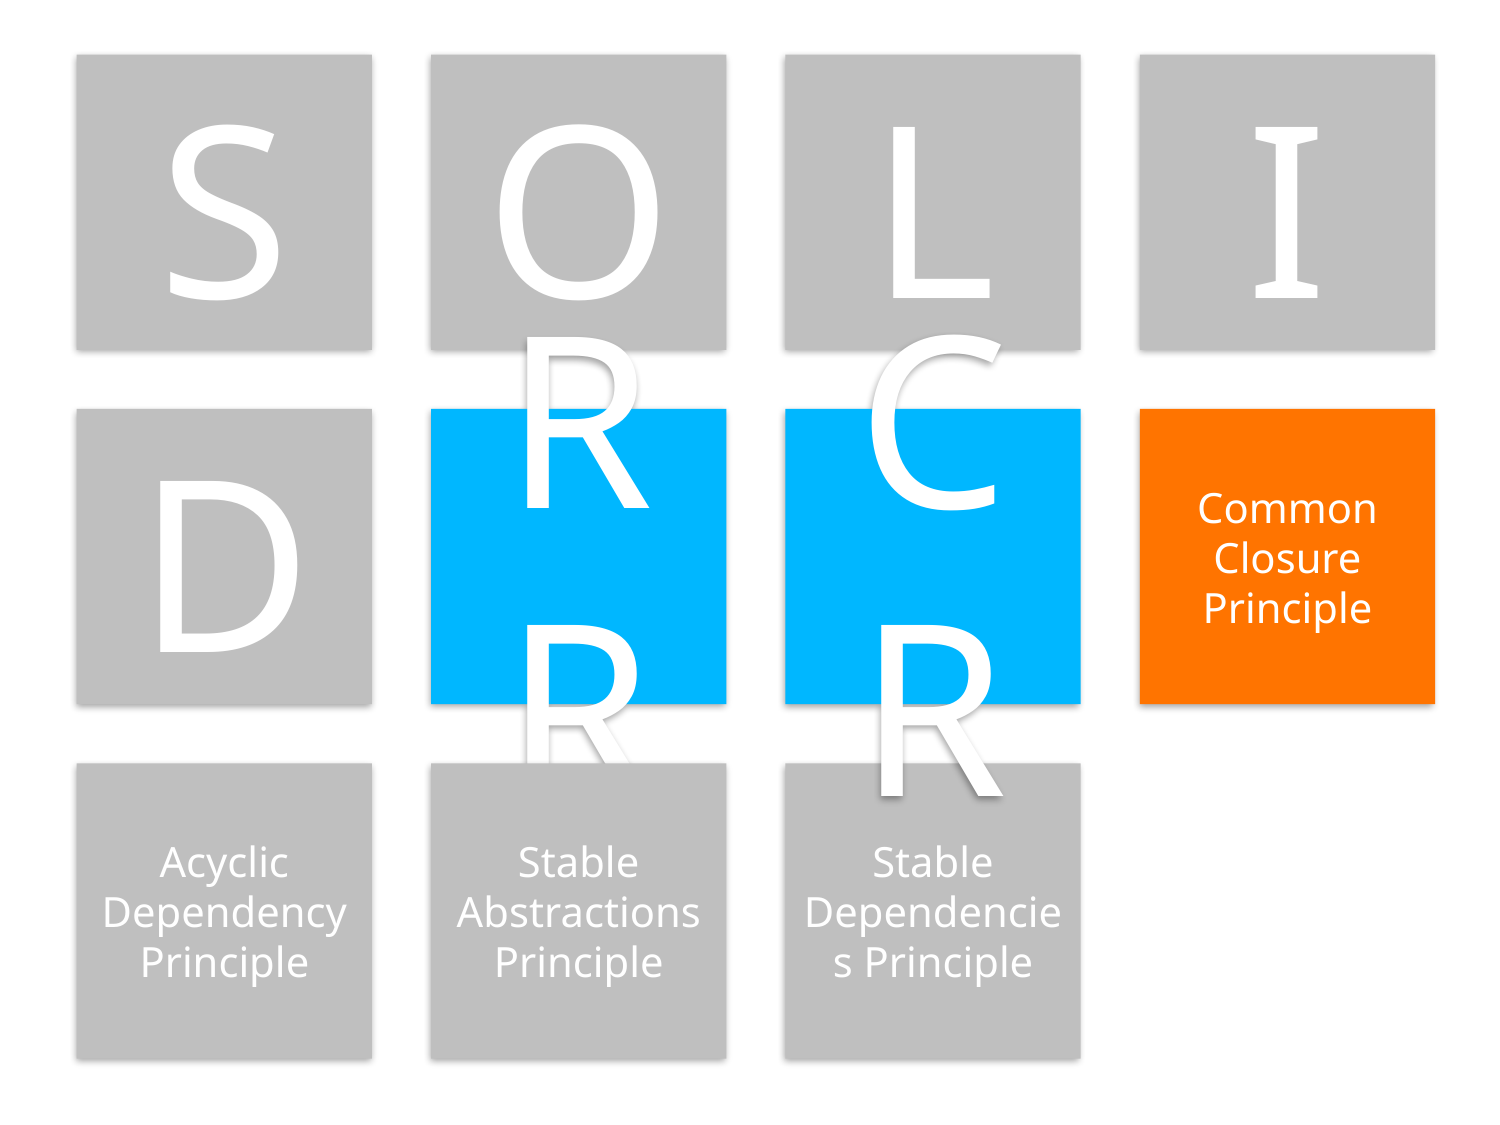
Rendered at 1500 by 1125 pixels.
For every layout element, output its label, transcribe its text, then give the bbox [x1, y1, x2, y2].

text_box D [76, 408, 373, 705]
text_box L [785, 54, 1081, 351]
text_box Stable Dependencies Principle [785, 763, 1081, 1059]
text_box Common Closure Principle [1139, 408, 1436, 705]
text_box Acyclic Dependency Principle [76, 763, 373, 1059]
text_box O [430, 54, 727, 351]
text_box RR [430, 408, 727, 705]
text_box S [76, 54, 373, 351]
text_box CR [785, 408, 1081, 705]
text_box I [1139, 54, 1436, 351]
text_box Stable Abstractions Principle [430, 763, 727, 1059]
